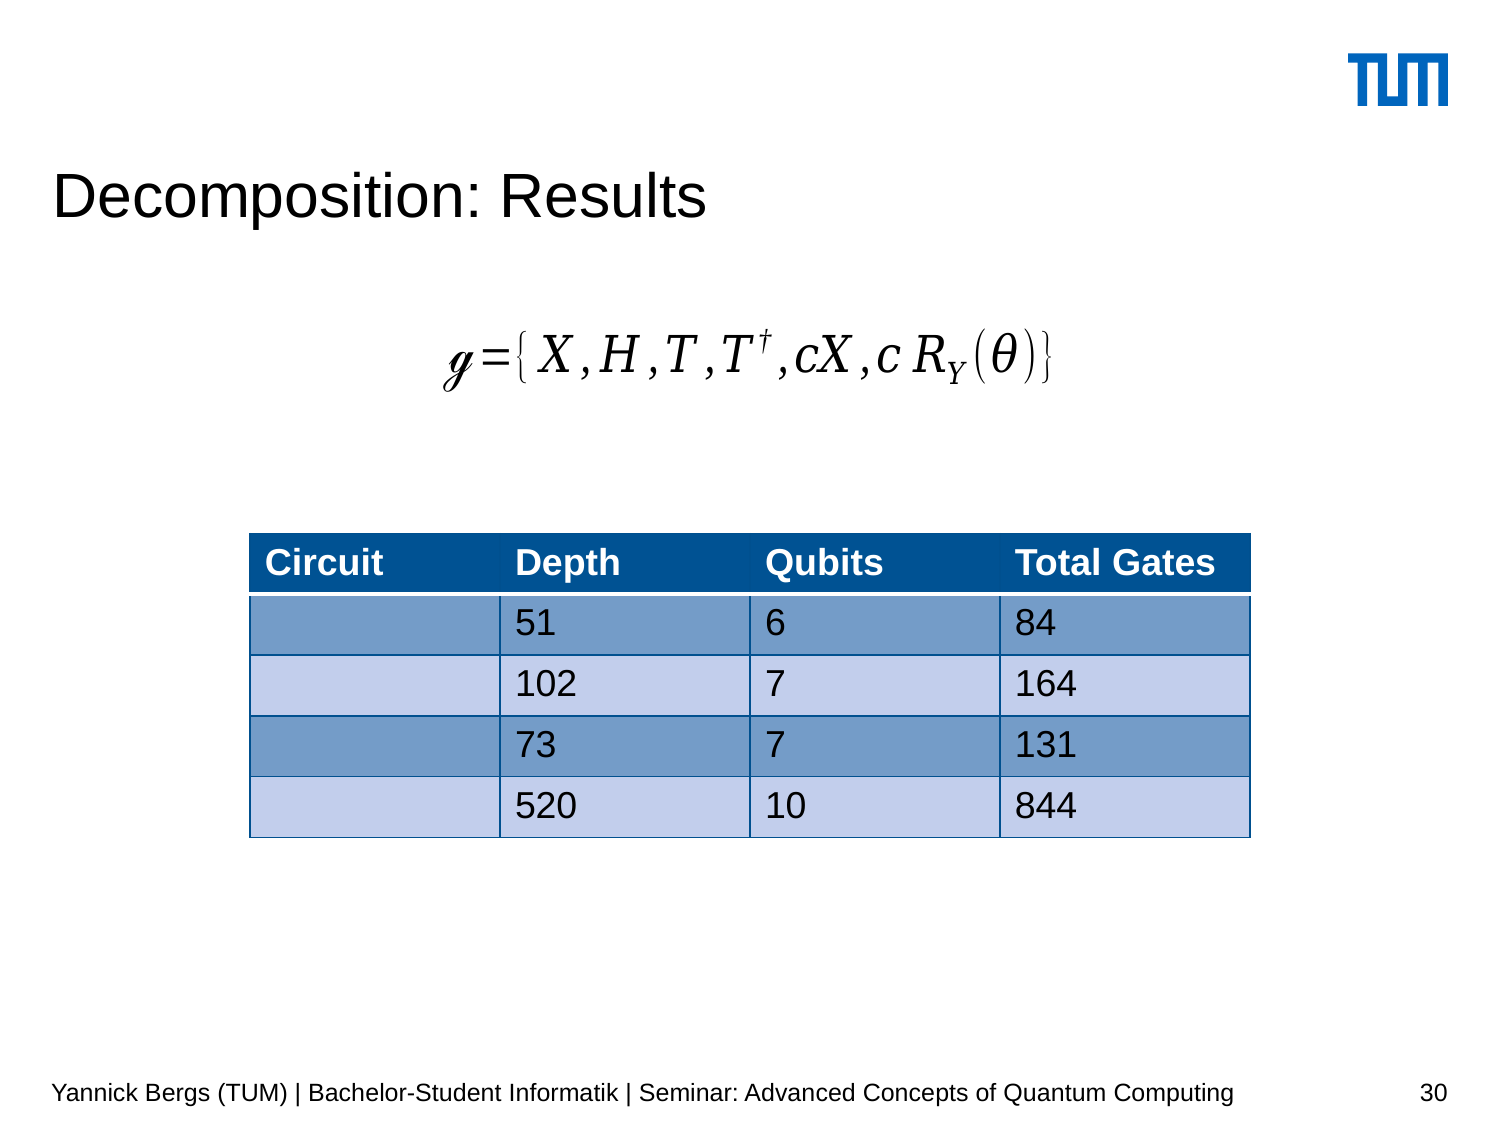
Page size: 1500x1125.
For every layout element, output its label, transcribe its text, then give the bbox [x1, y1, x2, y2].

footer Yannick Bergs (TUM) | Bachelor-Student Informatik | Seminar: Advanced Concepts of Quantum Computing [51, 1061, 1249, 1122]
title Decomposition: Results [52, 162, 1449, 231]
slide_number 30 [1249, 1061, 1448, 1122]
